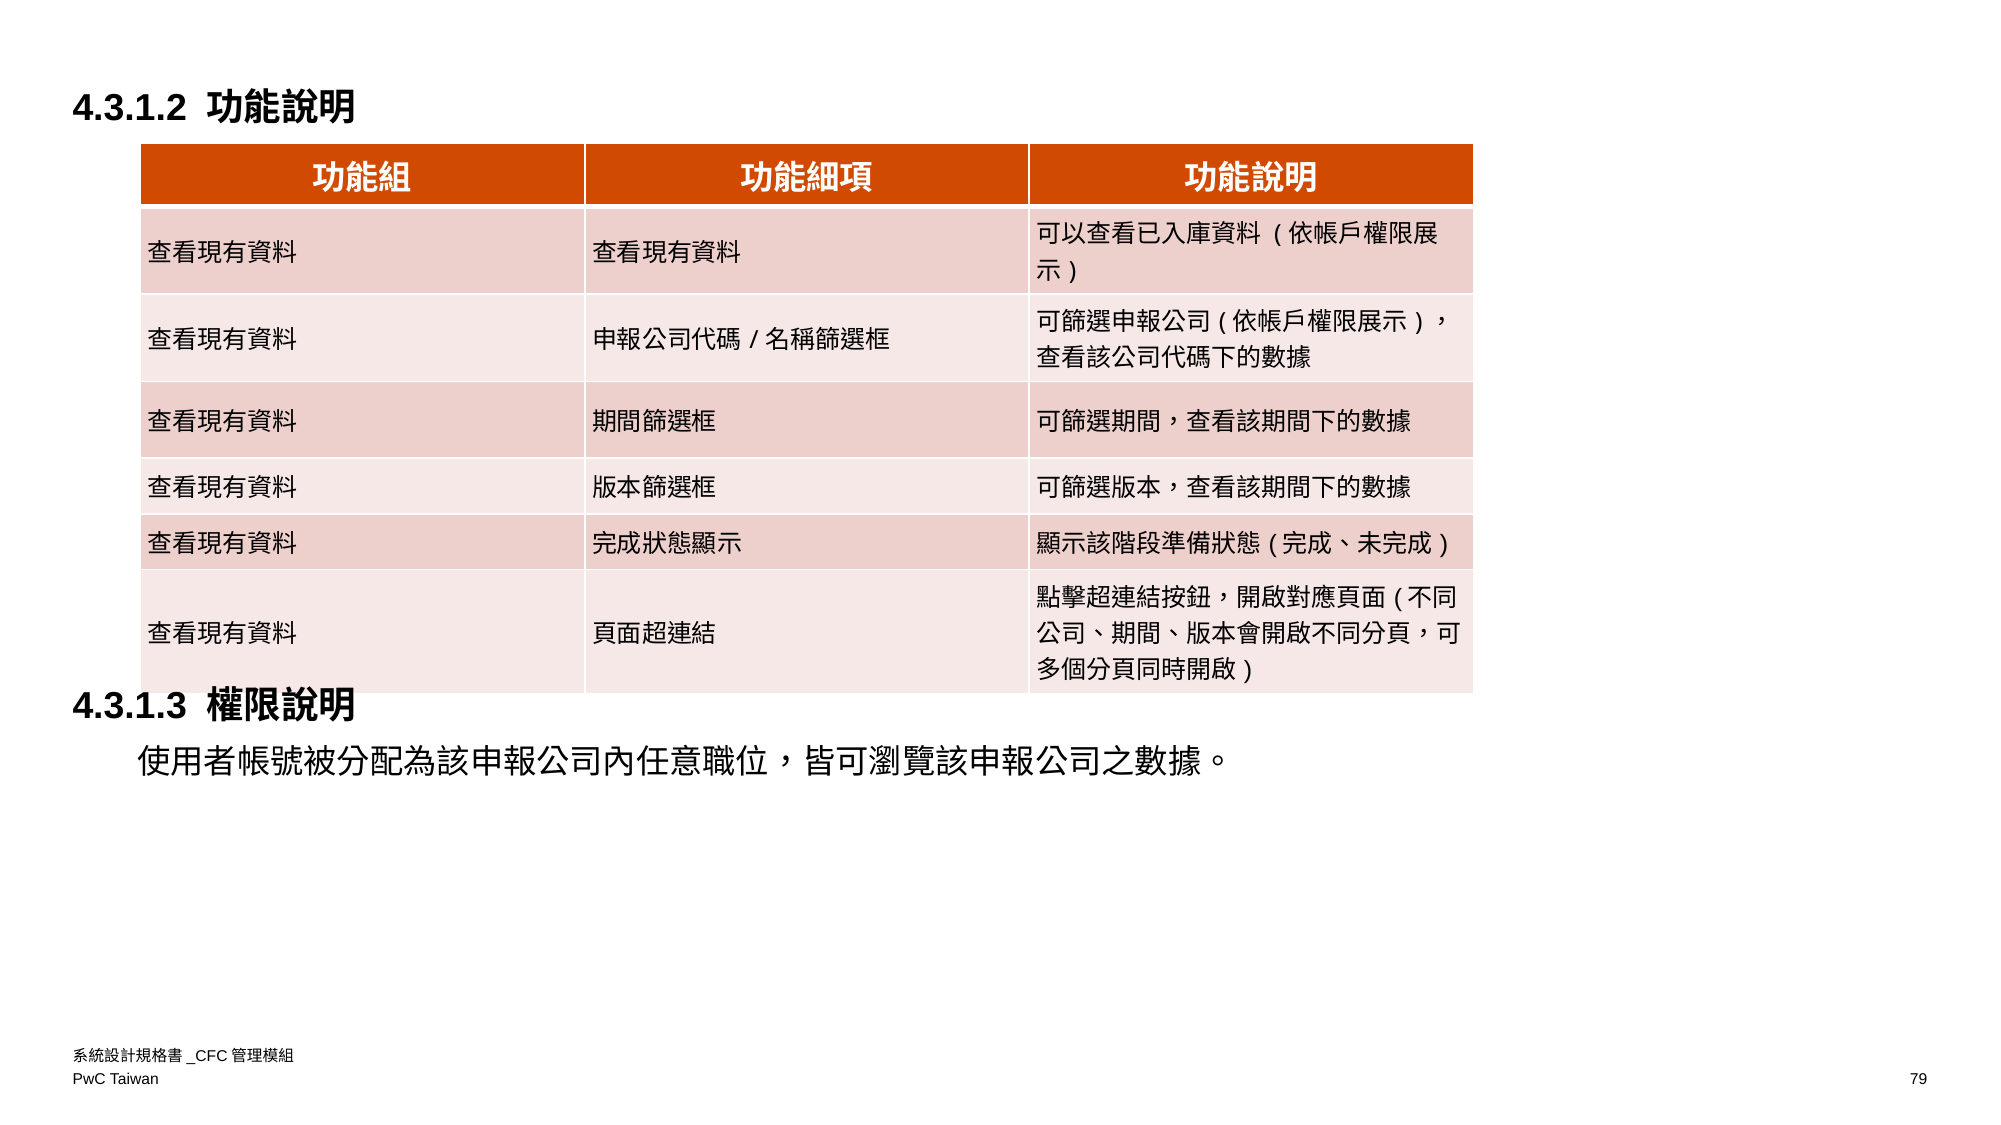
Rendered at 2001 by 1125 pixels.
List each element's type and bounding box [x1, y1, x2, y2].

table_cell [586, 570, 1028, 693]
table_cell [586, 382, 1028, 457]
table_cell [141, 382, 584, 457]
table_header [141, 144, 584, 204]
table_cell [1030, 209, 1473, 293]
slide_number [1637, 1065, 1928, 1088]
table_cell [586, 515, 1028, 569]
table_cell [1030, 382, 1473, 457]
table_cell [141, 570, 584, 680]
table_cell [1030, 515, 1473, 569]
table_cell [586, 209, 1028, 293]
table_cell [141, 459, 584, 513]
text_box [137, 740, 1255, 781]
table_cell [141, 209, 584, 293]
table_header [586, 144, 1028, 204]
footer [72, 1042, 971, 1065]
text_box [72, 82, 670, 128]
table_header [1030, 144, 1473, 204]
table_cell [1030, 295, 1473, 381]
table_cell [586, 459, 1028, 513]
text_box [72, 680, 670, 726]
table_cell [141, 515, 584, 569]
table_cell [1030, 570, 1473, 693]
table_cell [1030, 459, 1473, 513]
table_cell [586, 295, 1028, 381]
table_cell [141, 295, 584, 381]
